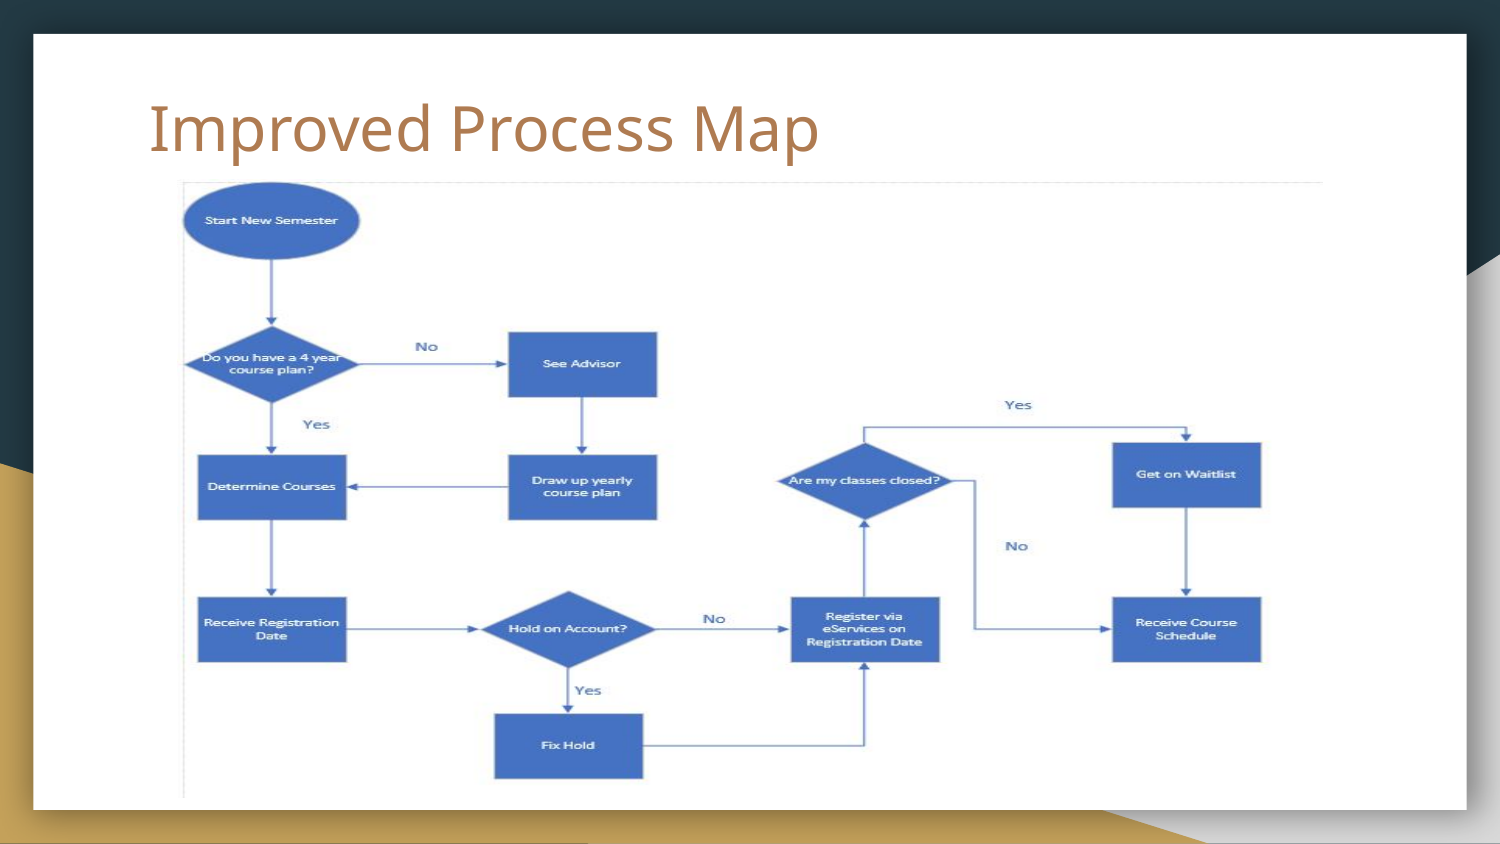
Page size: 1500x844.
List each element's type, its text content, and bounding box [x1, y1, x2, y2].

title Improved Process Map [134, 73, 1366, 160]
picture [176, 179, 1323, 798]
